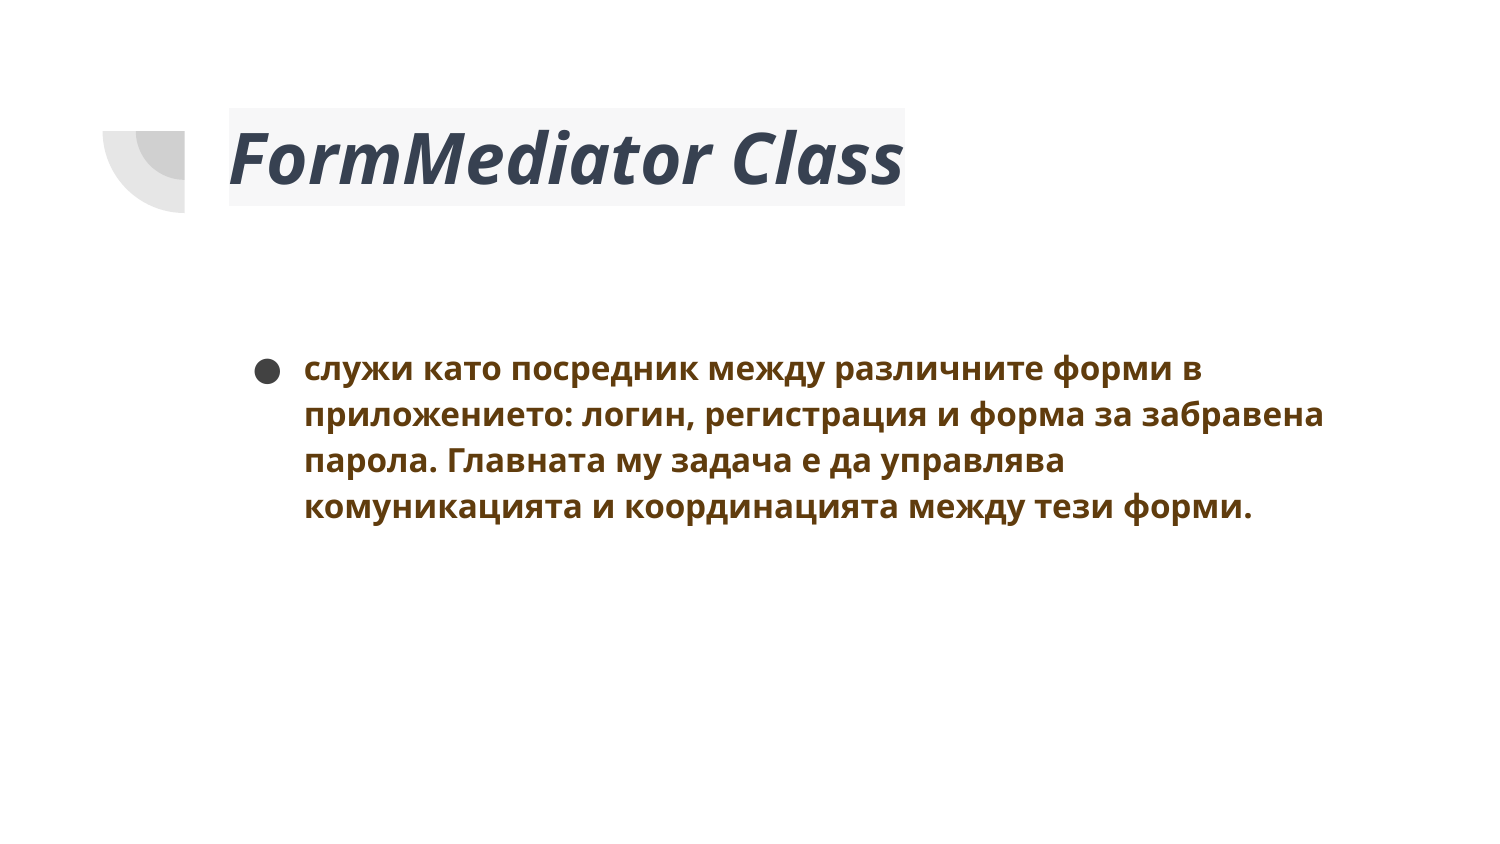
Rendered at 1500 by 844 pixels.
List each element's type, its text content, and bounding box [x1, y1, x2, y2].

list служи като посредник между различните форми в приложението: логин, регистрация и форма за забравена парола. Главната му задача е да управлява комуникацията и координацията между тези форми. [213, 326, 1368, 744]
title FormMediator Class [213, 98, 1368, 263]
